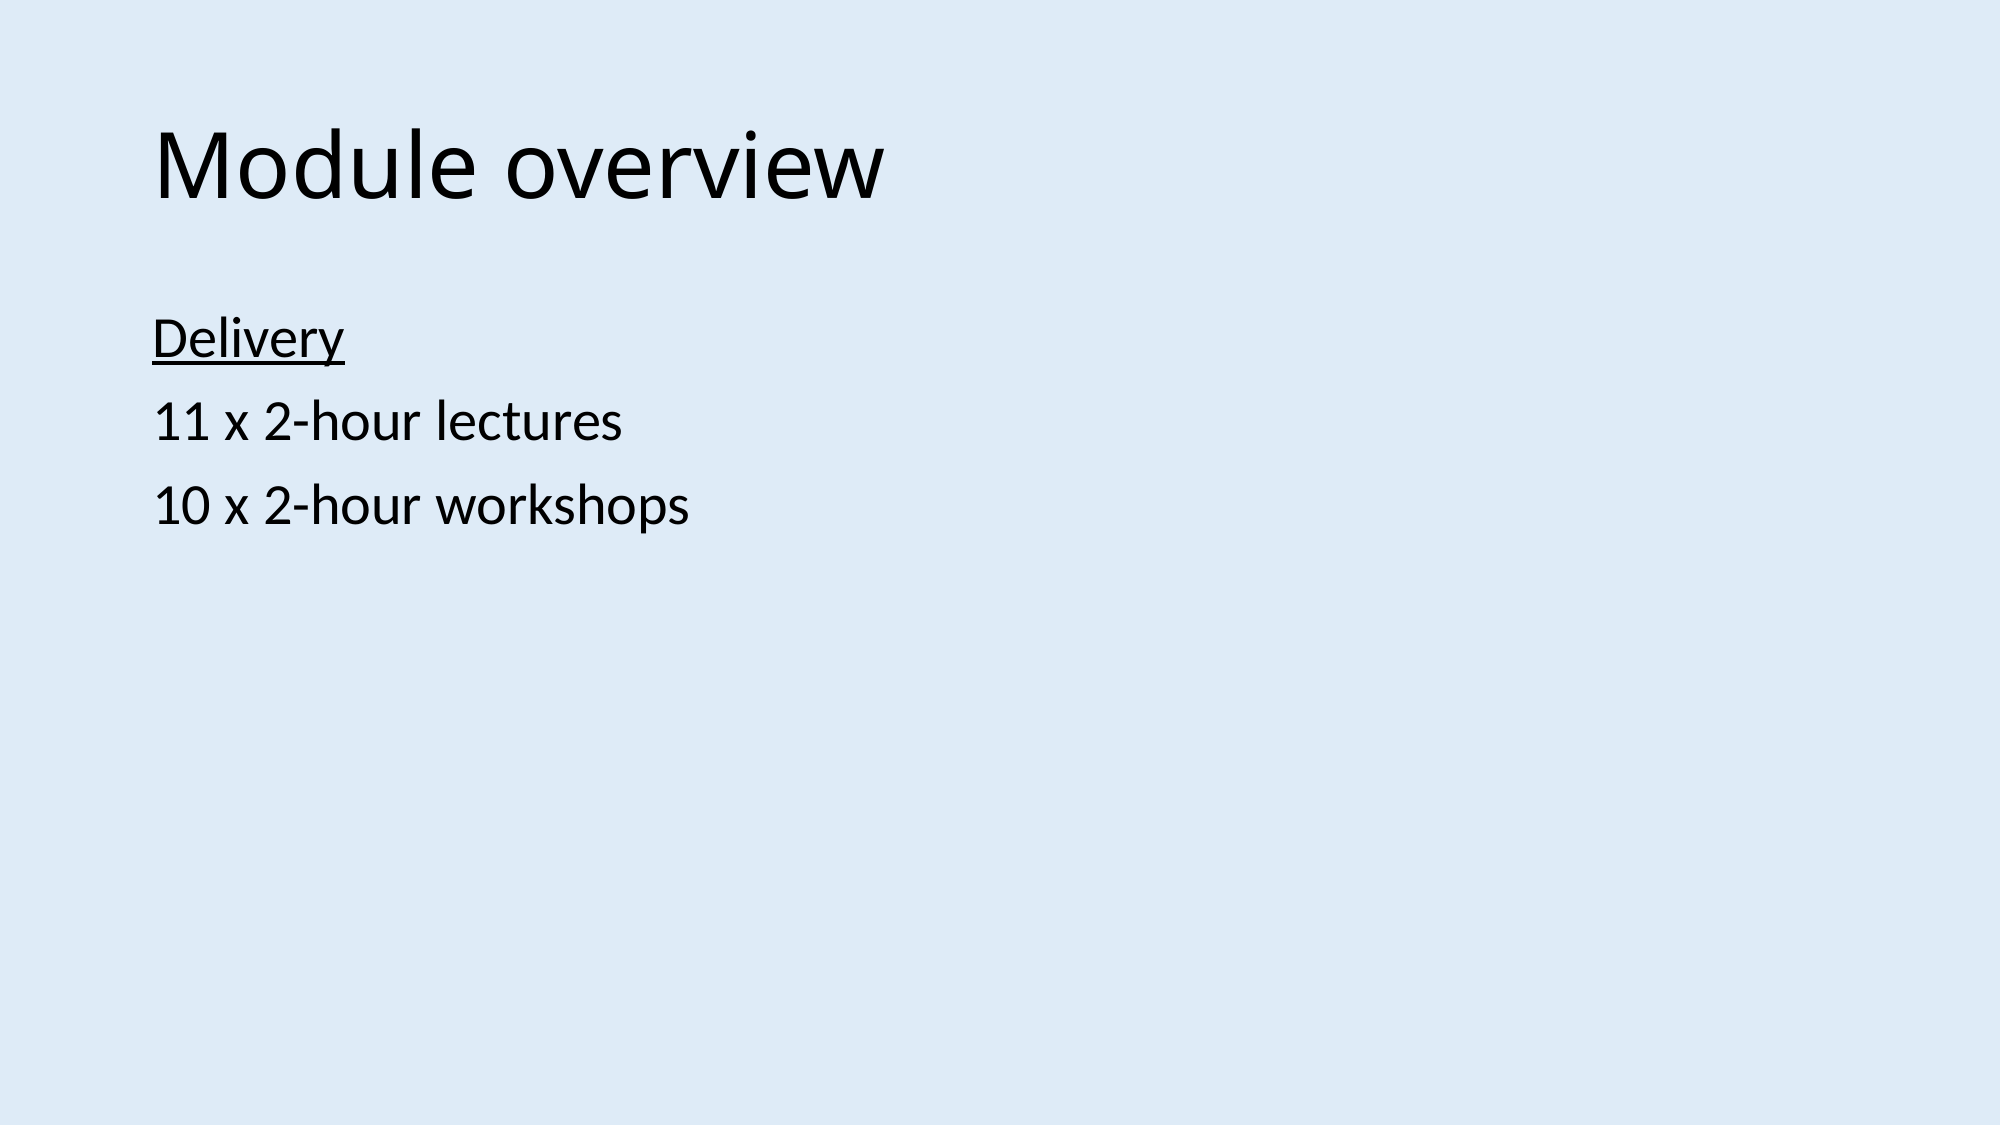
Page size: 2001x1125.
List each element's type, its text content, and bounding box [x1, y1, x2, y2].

title Module overview [137, 59, 1863, 278]
list Delivery 11 x 2-hour lectures 10 x 2-hour workshops [137, 299, 1863, 1014]
